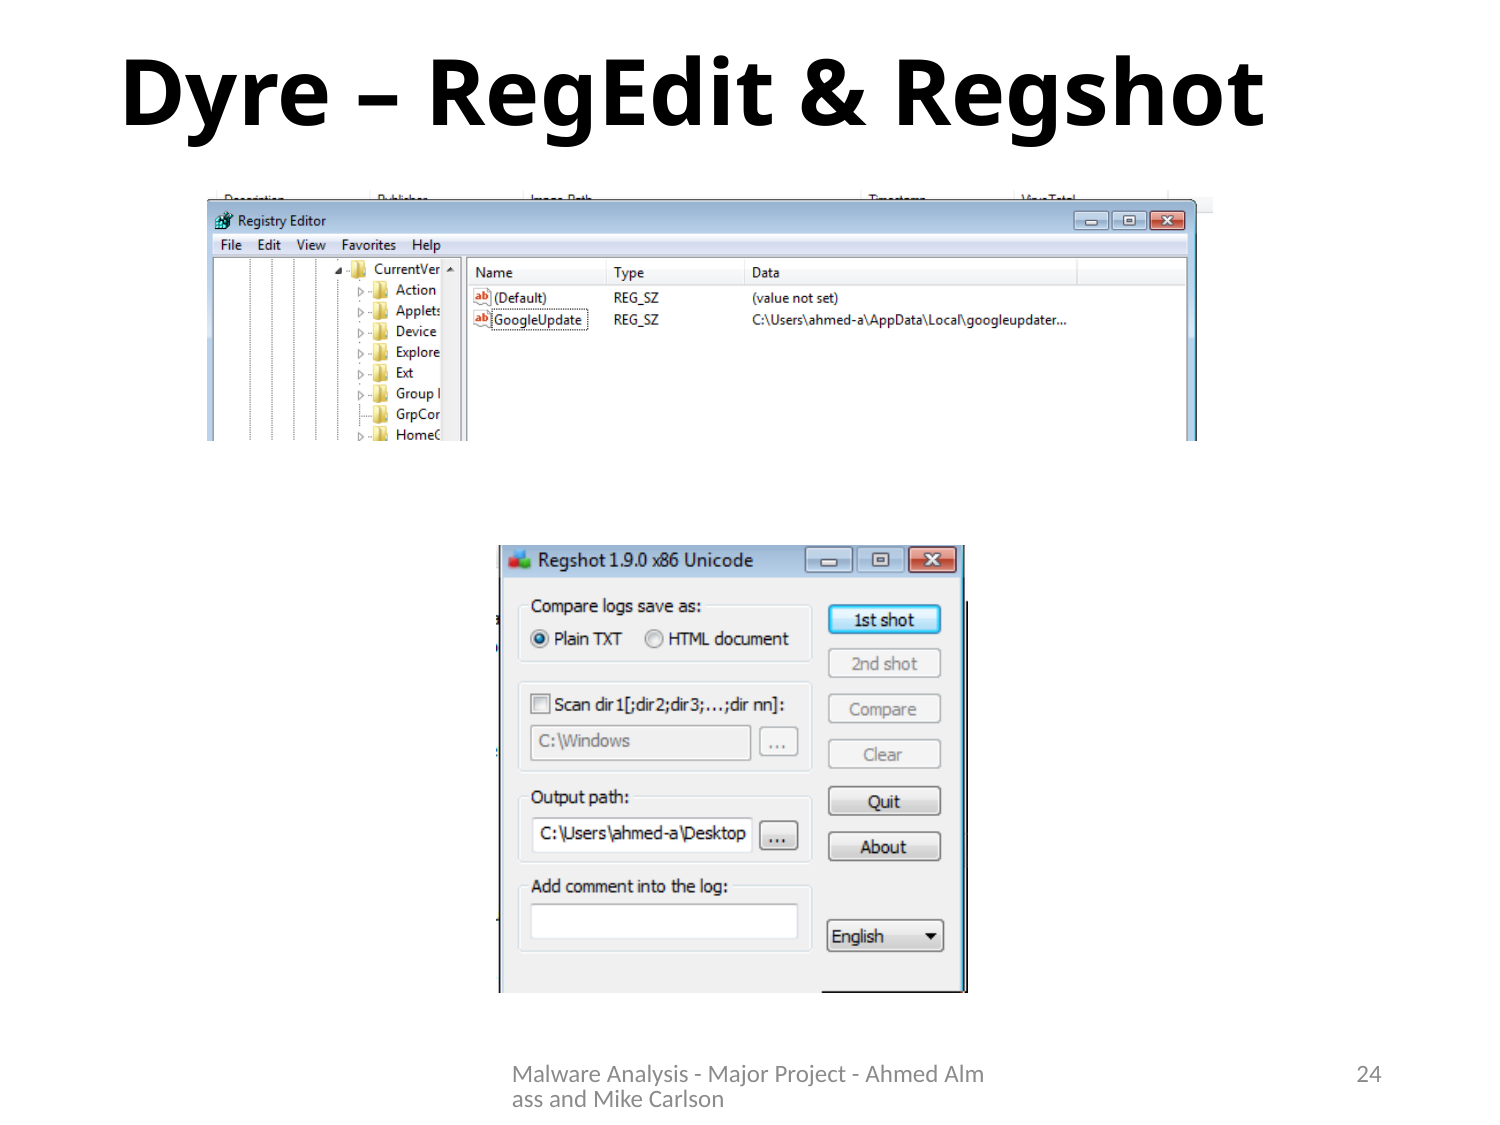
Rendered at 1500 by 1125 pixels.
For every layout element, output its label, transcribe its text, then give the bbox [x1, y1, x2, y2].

footer Malware Analysis - Major Project - Ahmed Almass and Mike Carlson [496, 1042, 1004, 1103]
picture [207, 190, 1213, 442]
title Dyre – RegEdit & Regshot [103, 23, 1397, 168]
picture [496, 545, 968, 993]
slide_number 24 [1059, 1042, 1397, 1103]
